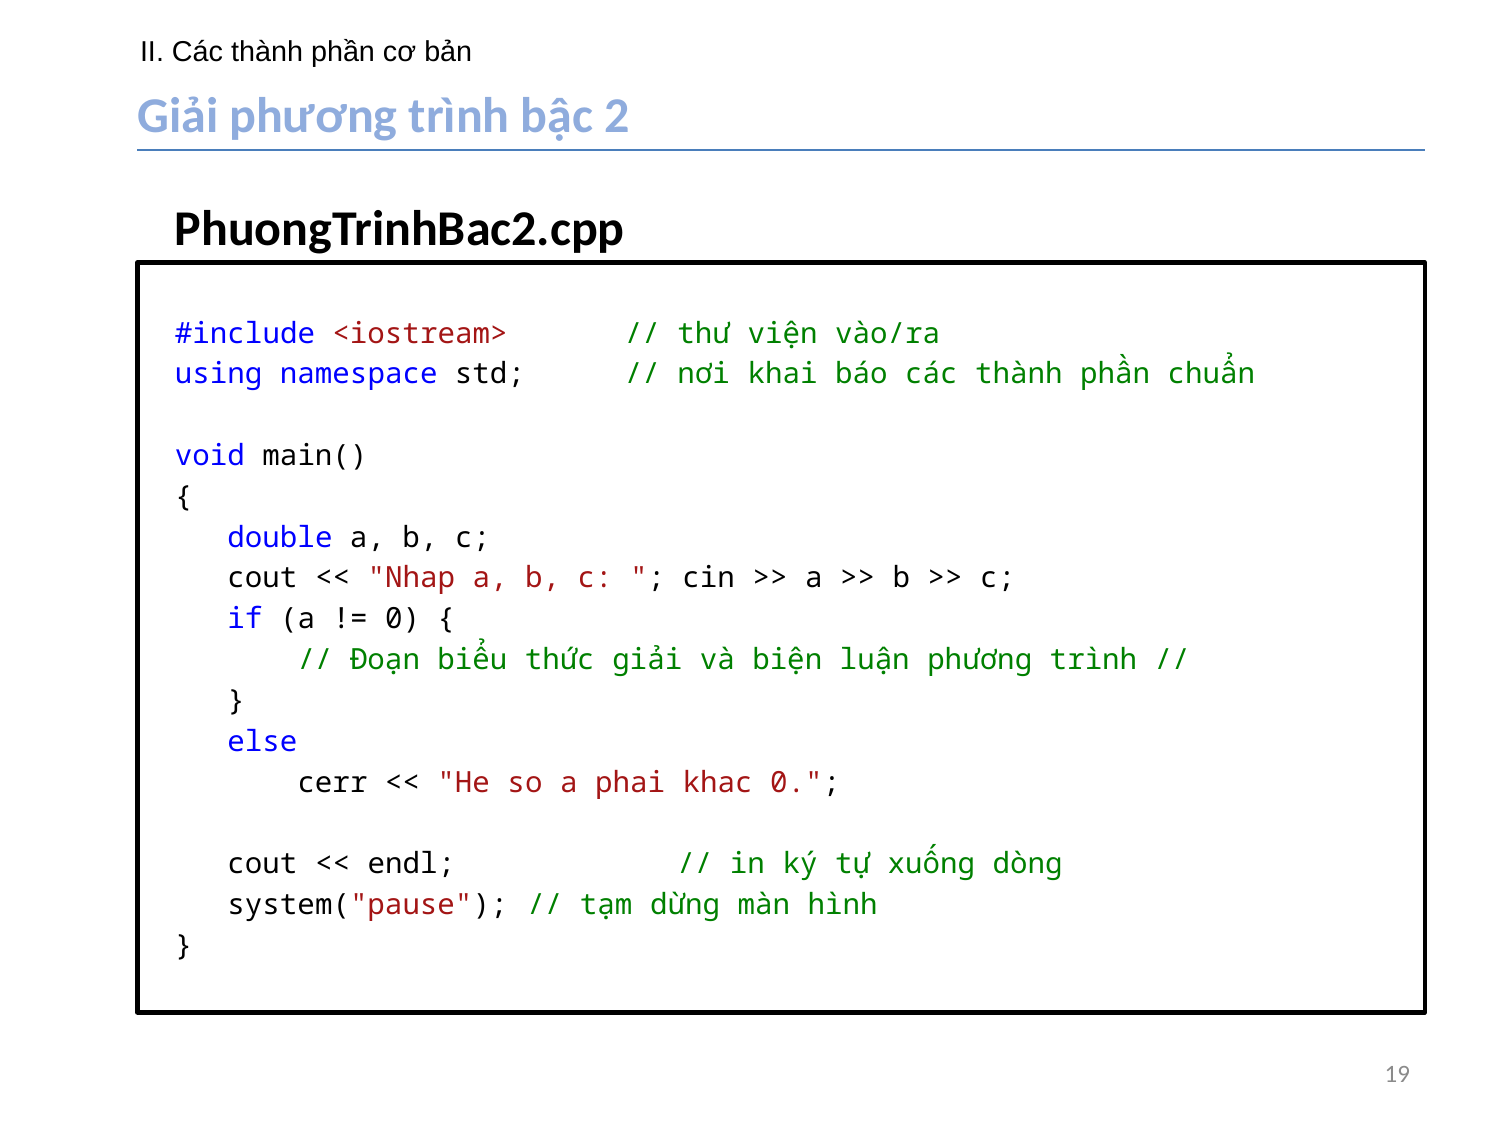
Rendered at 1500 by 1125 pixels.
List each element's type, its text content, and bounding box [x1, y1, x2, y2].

list #include <iostream> // thư viện vào/ra using namespace std; // nơi khai báo các thành phần chuẩn void main() { double a, b, c; cout << "Nhap a, b, c: "; cin >> a >> b >> c; if (a != 0) { // Đoạn biểu thức giải và biện luận phương trình // } else cerr << "He so a phai khac 0."; cout << endl; // in ký tự xuống dòng system("pause"); // tạm dừng màn hình } [135, 260, 1427, 1015]
title II. Các thành phần cơ bản [125, 24, 1425, 75]
list Giải phương trình bậc 2 [99, 75, 1425, 150]
slide_number 19 [1074, 1042, 1425, 1103]
list PhuongTrinhBac2.cpp [137, 187, 1425, 250]
